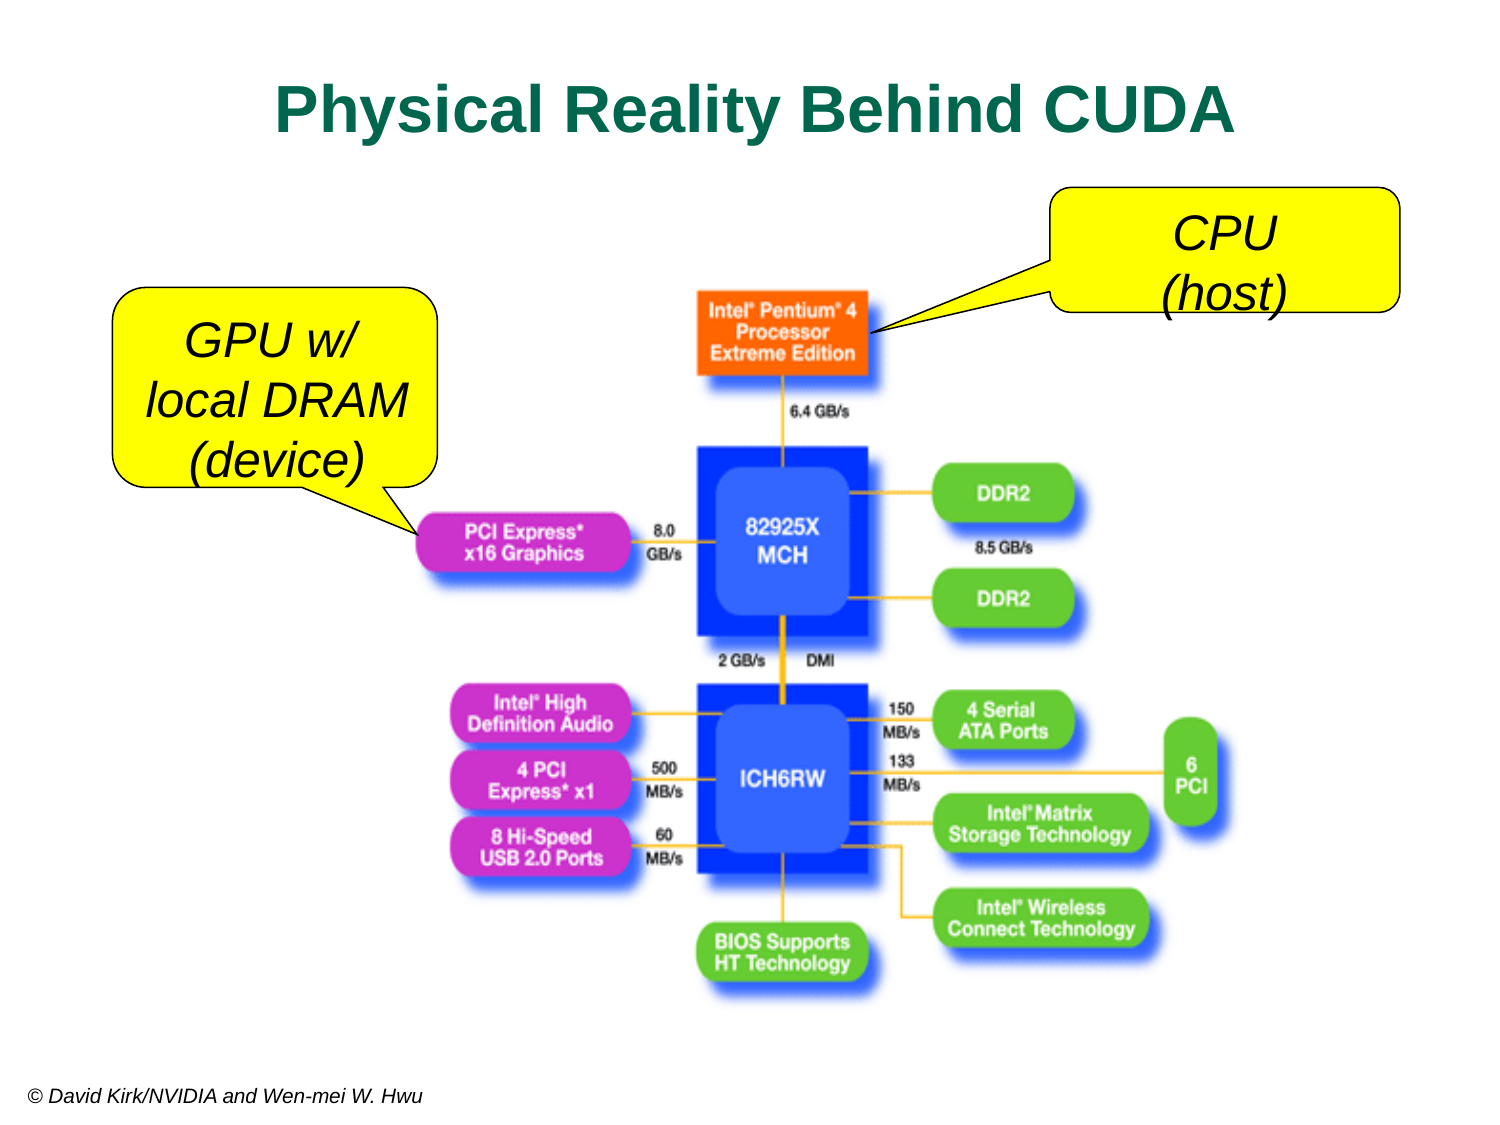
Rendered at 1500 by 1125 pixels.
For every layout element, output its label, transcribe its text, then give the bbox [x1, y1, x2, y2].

text_box Physical Reality Behind CUDA [37, 24, 1475, 188]
text_box © David Kirk/NVIDIA and Wen-mei W. Hwu [12, 1074, 688, 1113]
text_box [112, 287, 394, 484]
text_box CPU (host) [1049, 187, 1400, 313]
text_box [320, 495, 394, 526]
picture [399, 262, 1259, 1026]
text_box GPU w/ local DRAM (device) [130, 299, 394, 495]
